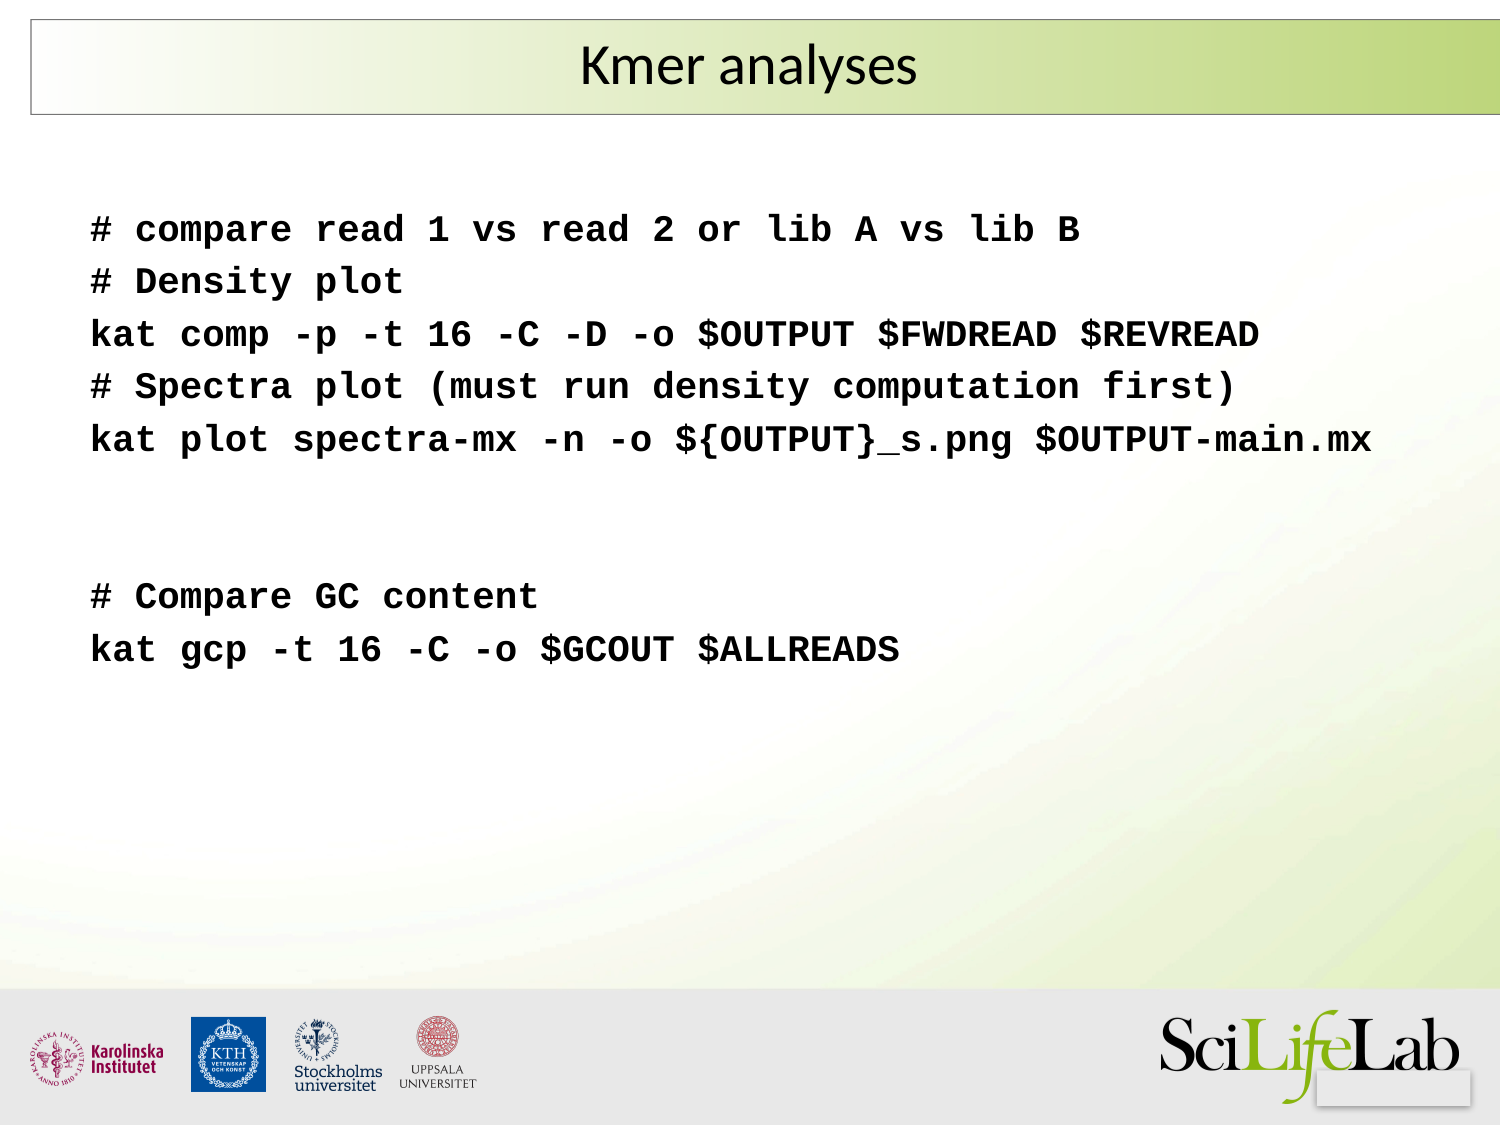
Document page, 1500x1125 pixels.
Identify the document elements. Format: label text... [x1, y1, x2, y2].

picture [0, 0, 1500, 1125]
title Kmer analyses [75, 19, 1425, 114]
list # compare read 1 vs read 2 or lib A vs lib B # Density plot kat comp -p -t 16 -C -D -o $OUTPUT $FWDREAD $REVREAD # Spectra plot (must run density computation first) kat plot spectra-mx -n -o ${OUTPUT}_s.png $OUTPUT-main.mx # Compare GC content kat gcp -t 16 -C -o $GCOUT $ALLREADS [75, 196, 1425, 1005]
